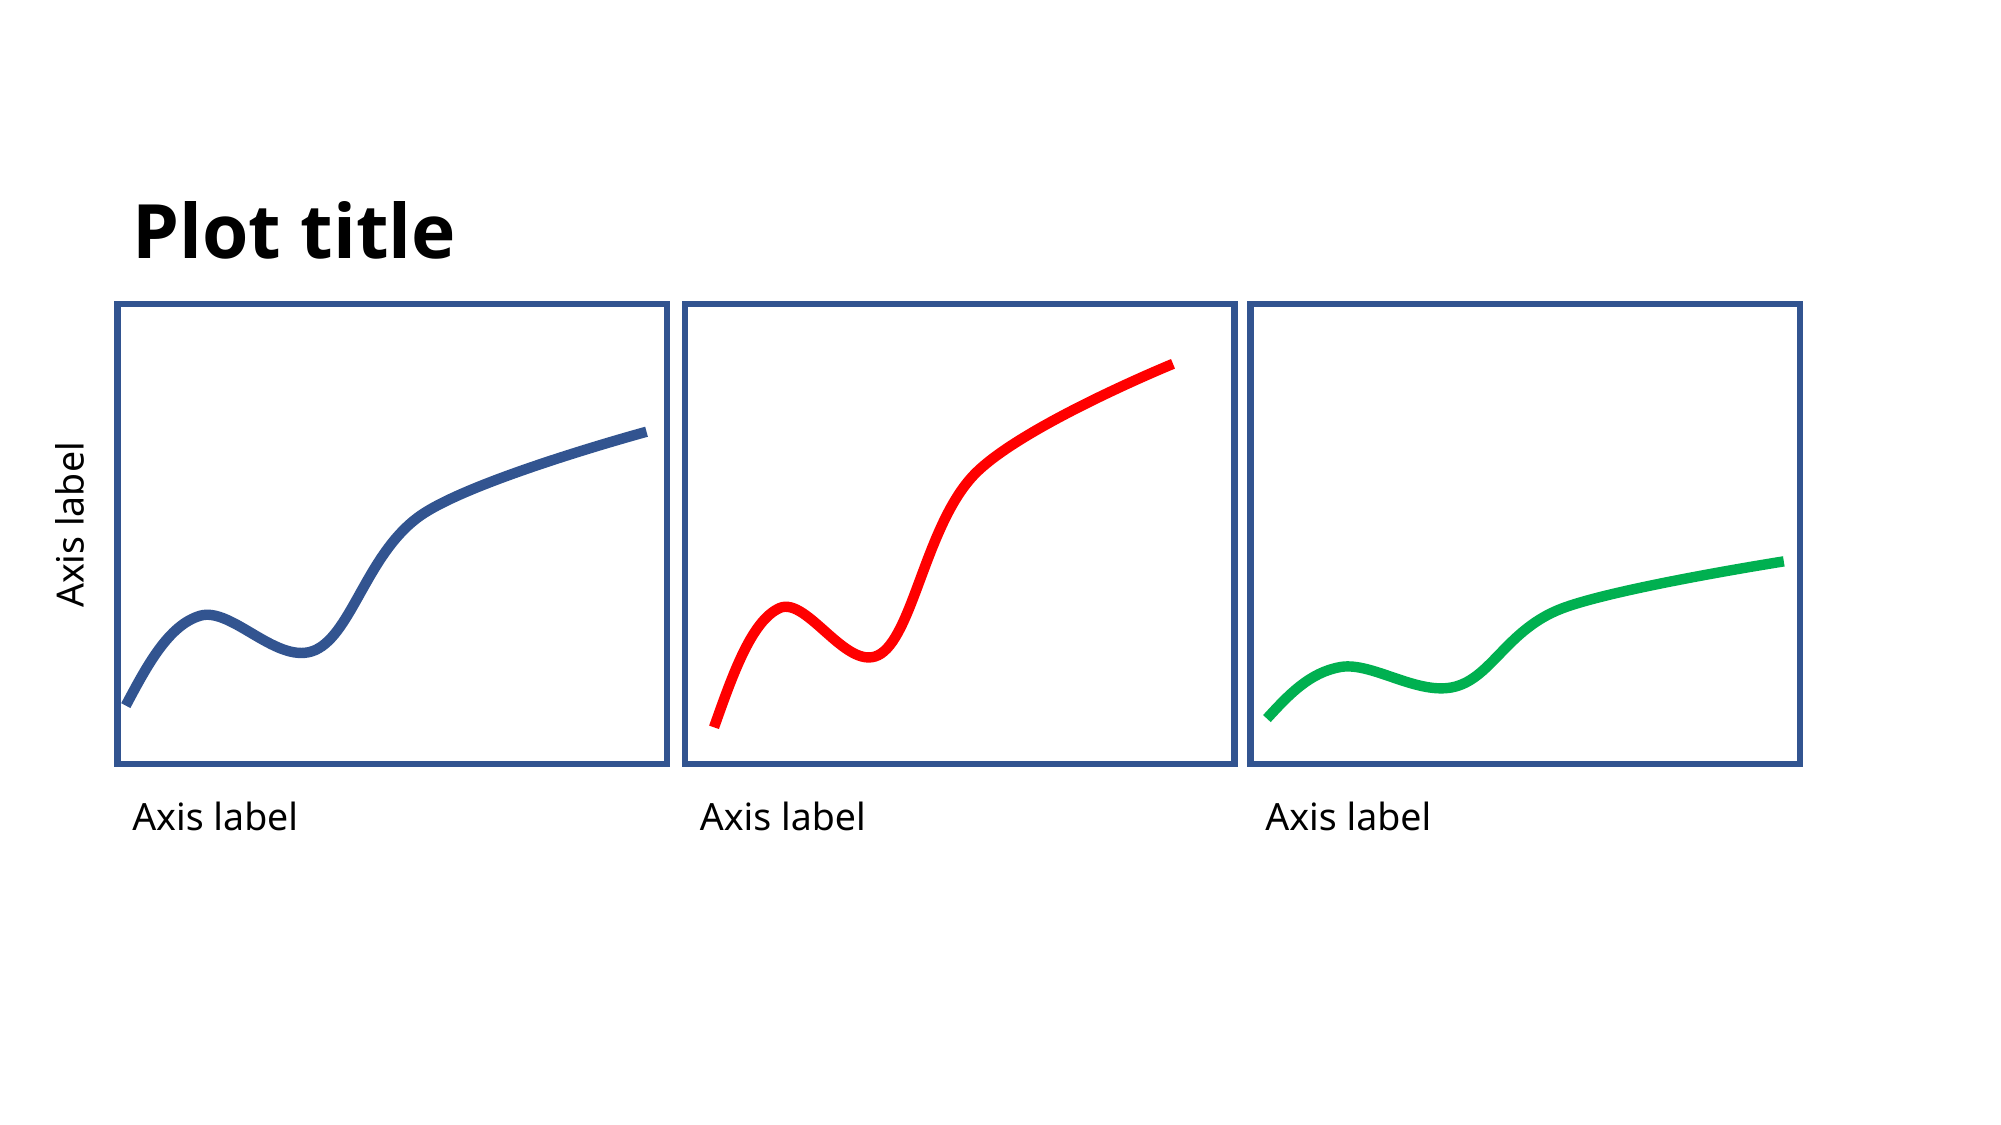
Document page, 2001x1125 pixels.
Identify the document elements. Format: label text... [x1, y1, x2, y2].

text_box [713, 362, 1174, 728]
text_box Axis label [685, 786, 1203, 846]
text_box [1250, 303, 1801, 765]
text_box [1266, 560, 1784, 720]
text_box [116, 303, 668, 765]
text_box Axis label [117, 786, 635, 846]
text_box Axis label [38, 42, 99, 623]
text_box Plot title [117, 175, 1406, 281]
text_box [684, 303, 1235, 765]
text_box [124, 430, 647, 707]
text_box Axis label [1250, 786, 1768, 846]
